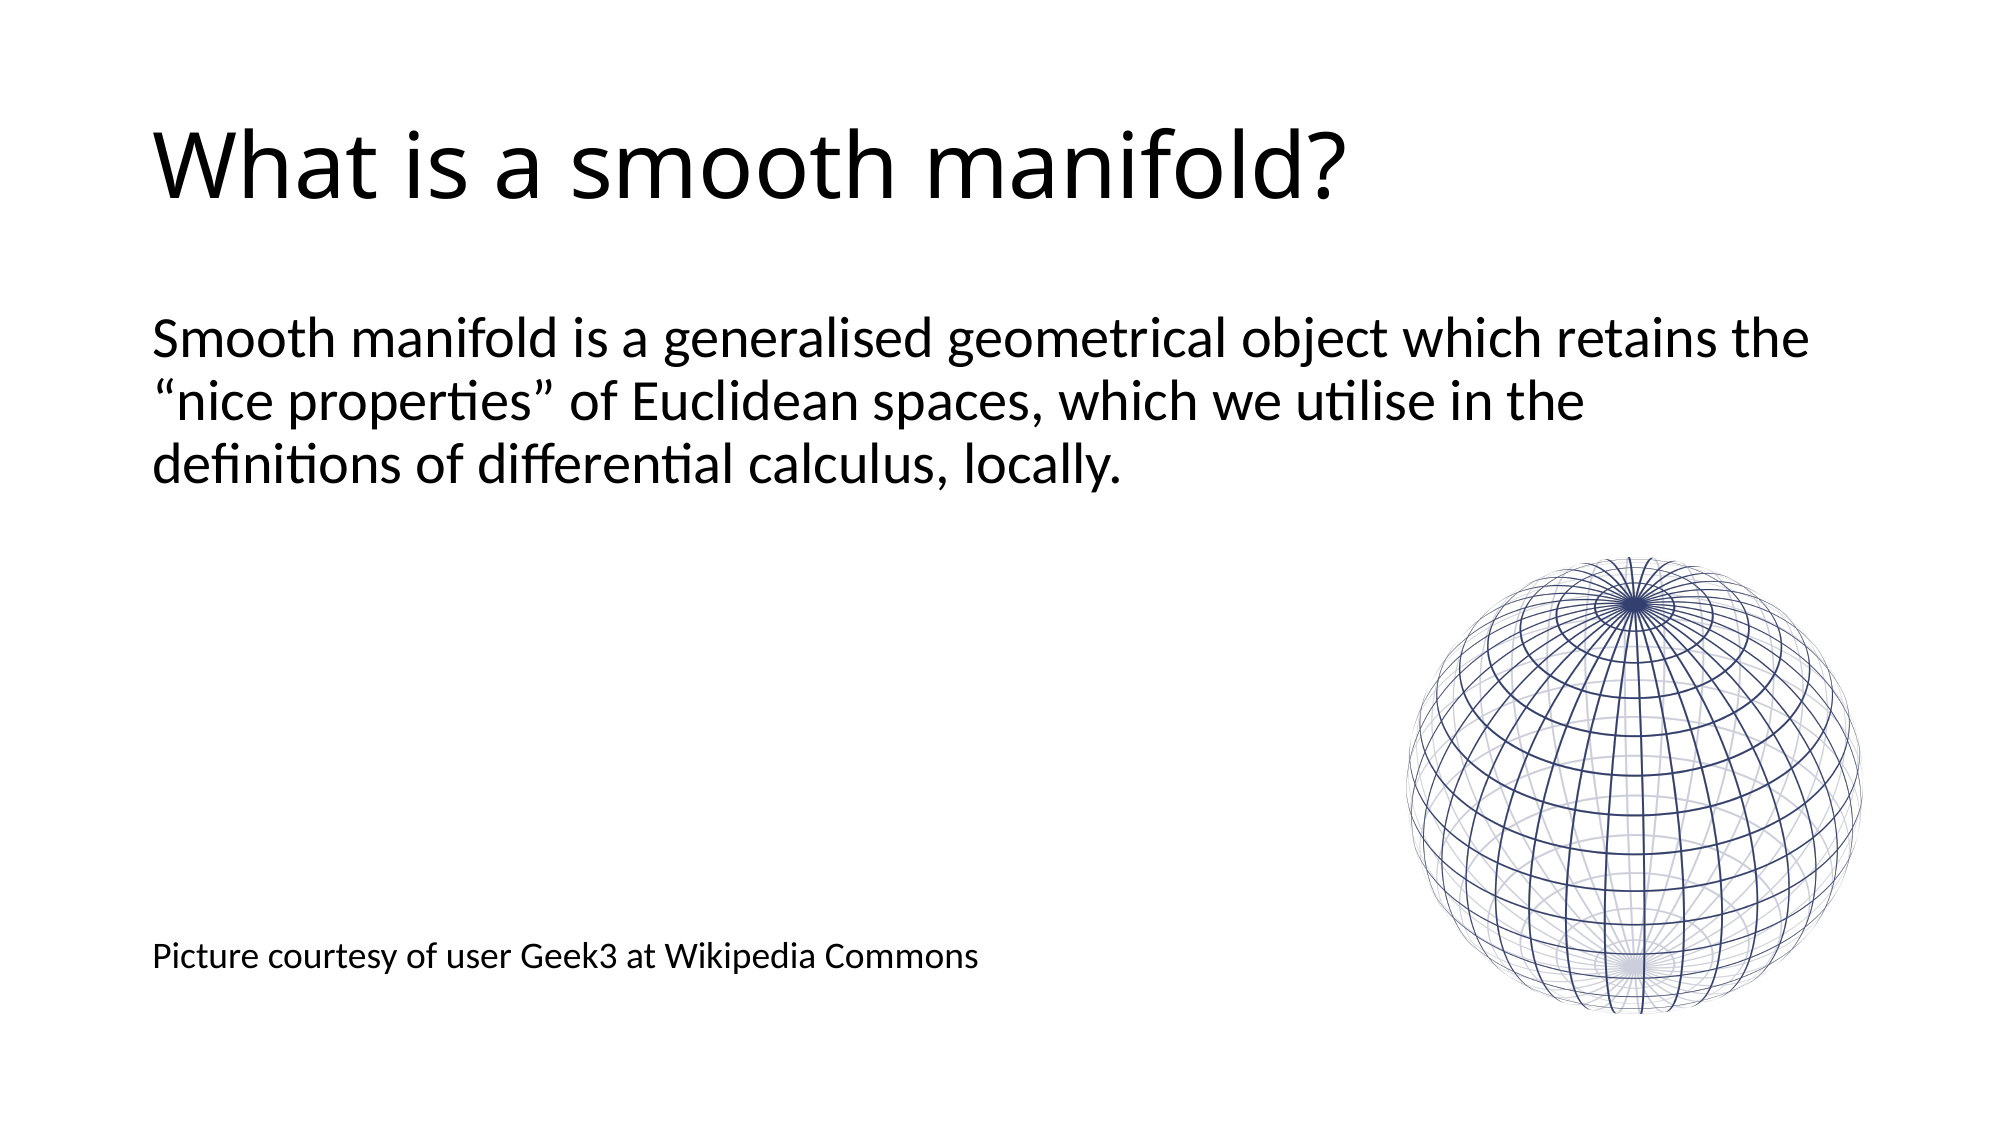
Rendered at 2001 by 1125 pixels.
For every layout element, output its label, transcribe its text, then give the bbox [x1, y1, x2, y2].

picture [1406, 557, 1863, 1014]
list Smooth manifold is a generalised geometrical object which retains the “nice properties” of Euclidean spaces, which we utilise in the definitions of differential calculus, locally. Picture courtesy of user Geek3 at Wikipedia Commons [137, 299, 1863, 1014]
title What is a smooth manifold? [137, 59, 1863, 278]
